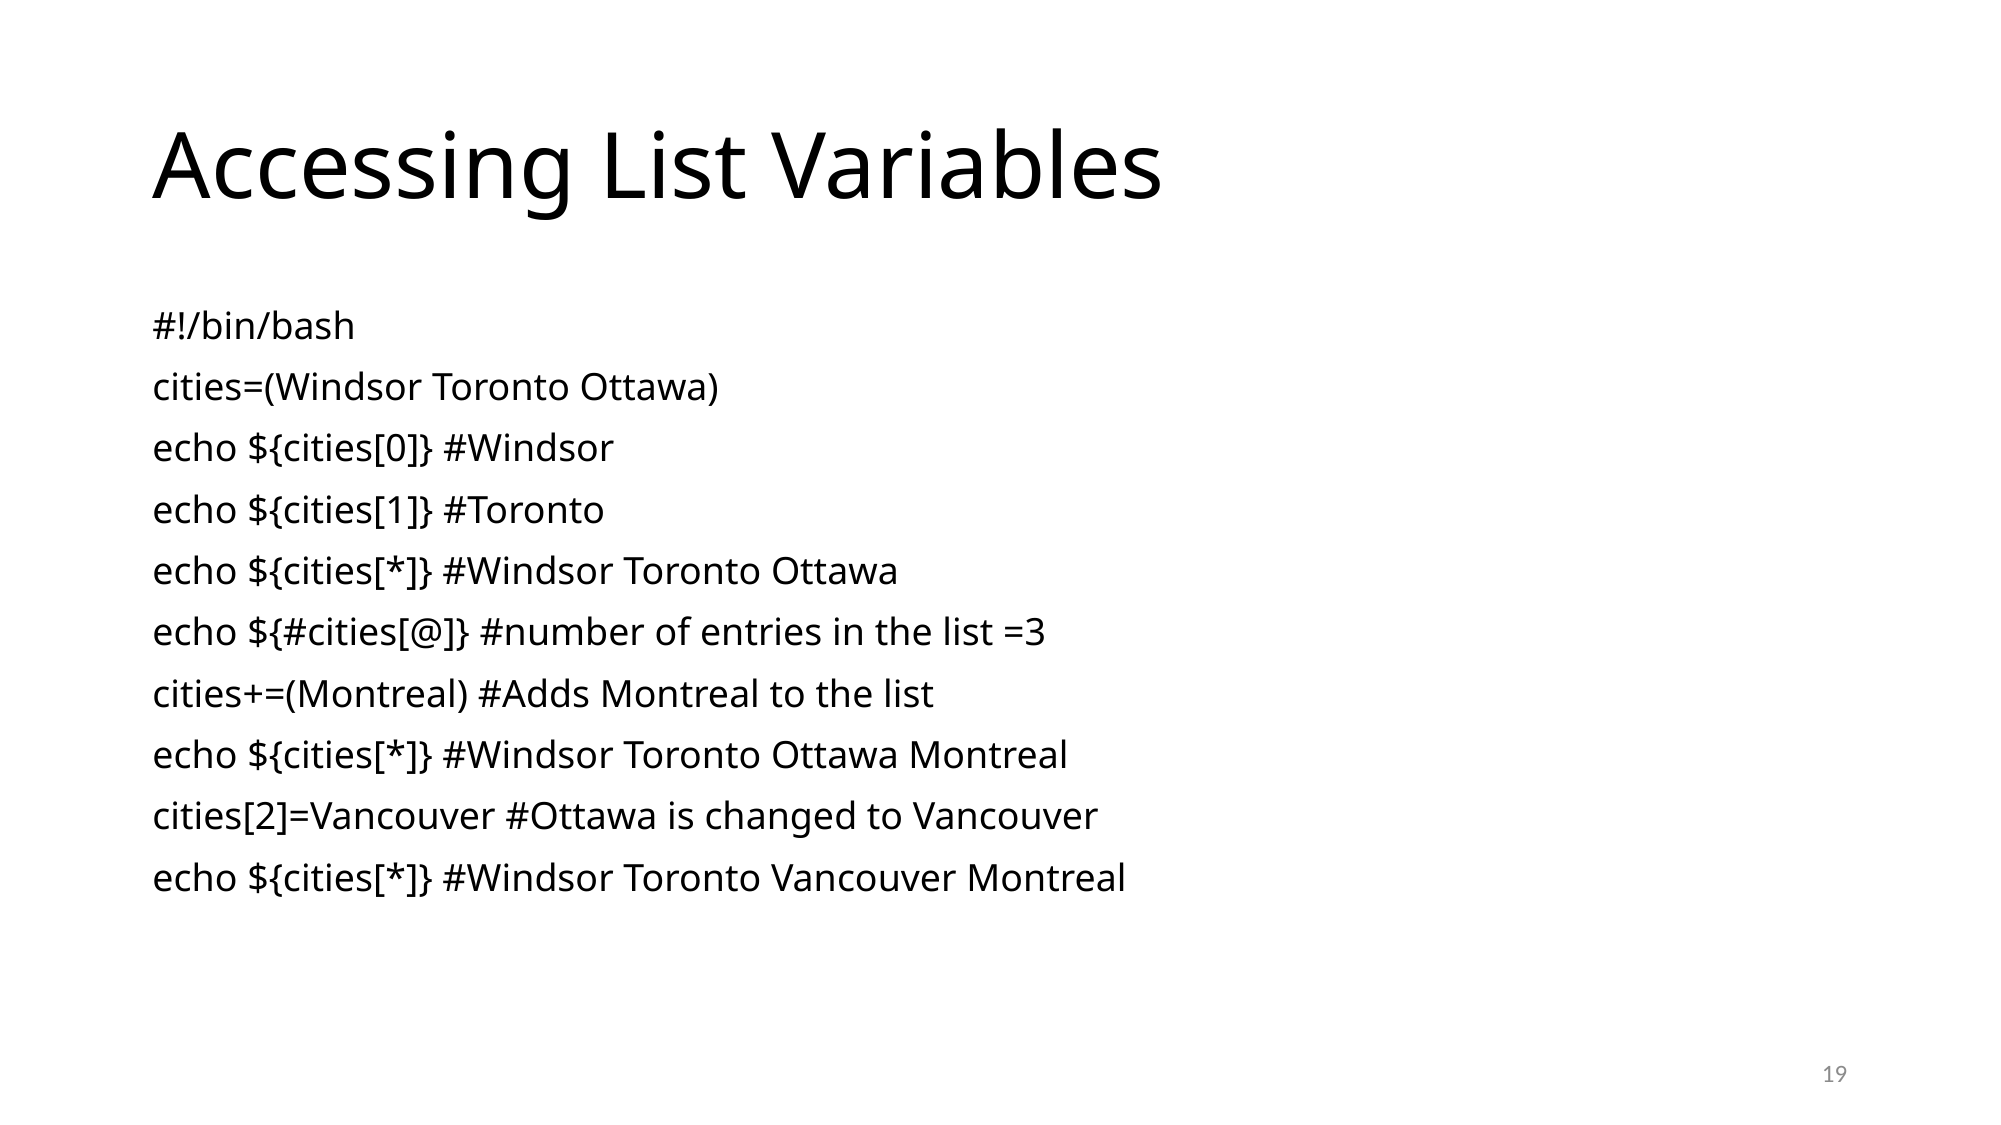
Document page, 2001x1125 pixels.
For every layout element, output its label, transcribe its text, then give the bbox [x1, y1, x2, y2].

slide_number 19 [1412, 1042, 1863, 1103]
title Accessing List Variables [137, 59, 1863, 278]
list #!/bin/bash cities=(Windsor Toronto Ottawa) echo ${cities[0]} #Windsor echo ${cities[1]} #Toronto echo ${cities[*]} #Windsor Toronto Ottawa echo ${#cities[@]} #number of entries in the list =3 cities+=(Montreal) #Adds Montreal to the list echo ${cities[*]} #Windsor Toronto Ottawa Montreal cities[2]=Vancouver #Ottawa is changed to Vancouver echo ${cities[*]} #Windsor Toronto Vancouver Montreal [137, 299, 1863, 1014]
